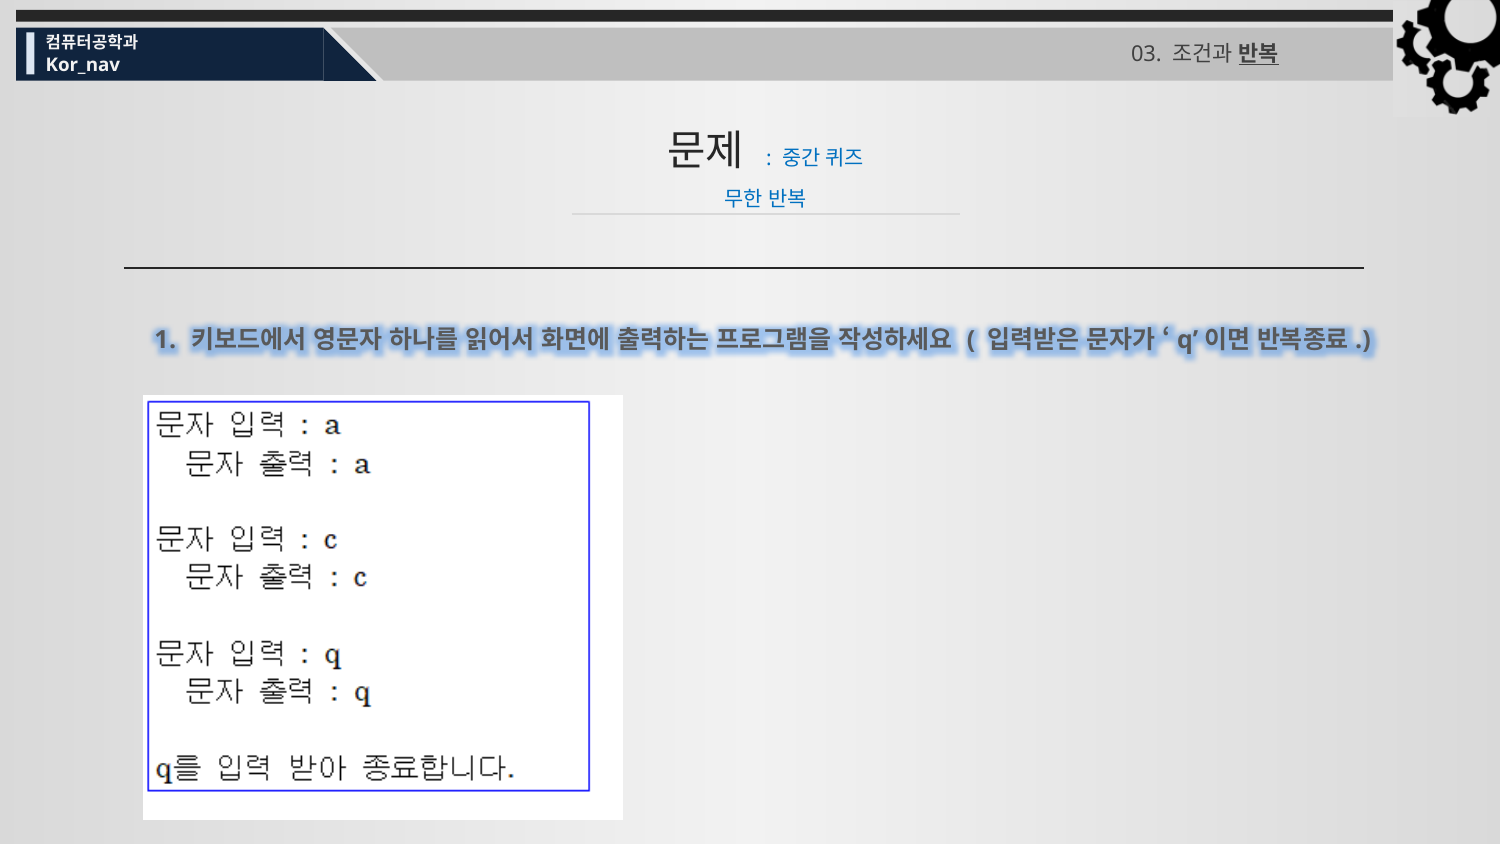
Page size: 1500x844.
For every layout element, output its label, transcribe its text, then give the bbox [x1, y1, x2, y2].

picture [142, 395, 624, 820]
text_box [330, 27, 1388, 81]
text_box [321, 25, 328, 83]
text_box [14, 26, 30, 83]
text_box 컴퓨터공학과 [30, 24, 256, 45]
text_box 문제 : 중간 퀴즈 무한 반복 [525, 91, 1006, 219]
text_box 키보드에서 영문자 하나를 읽어서 화면에 출력하는 프로그램을 작성하세요 ( 입력받은 문자가 ‘q’이면 반복종료.) [139, 301, 1469, 362]
picture [1393, 0, 1500, 117]
text_box Kor_nav [30, 45, 256, 83]
text_box [14, 8, 1388, 24]
text_box [256, 26, 321, 83]
text_box [24, 30, 37, 76]
